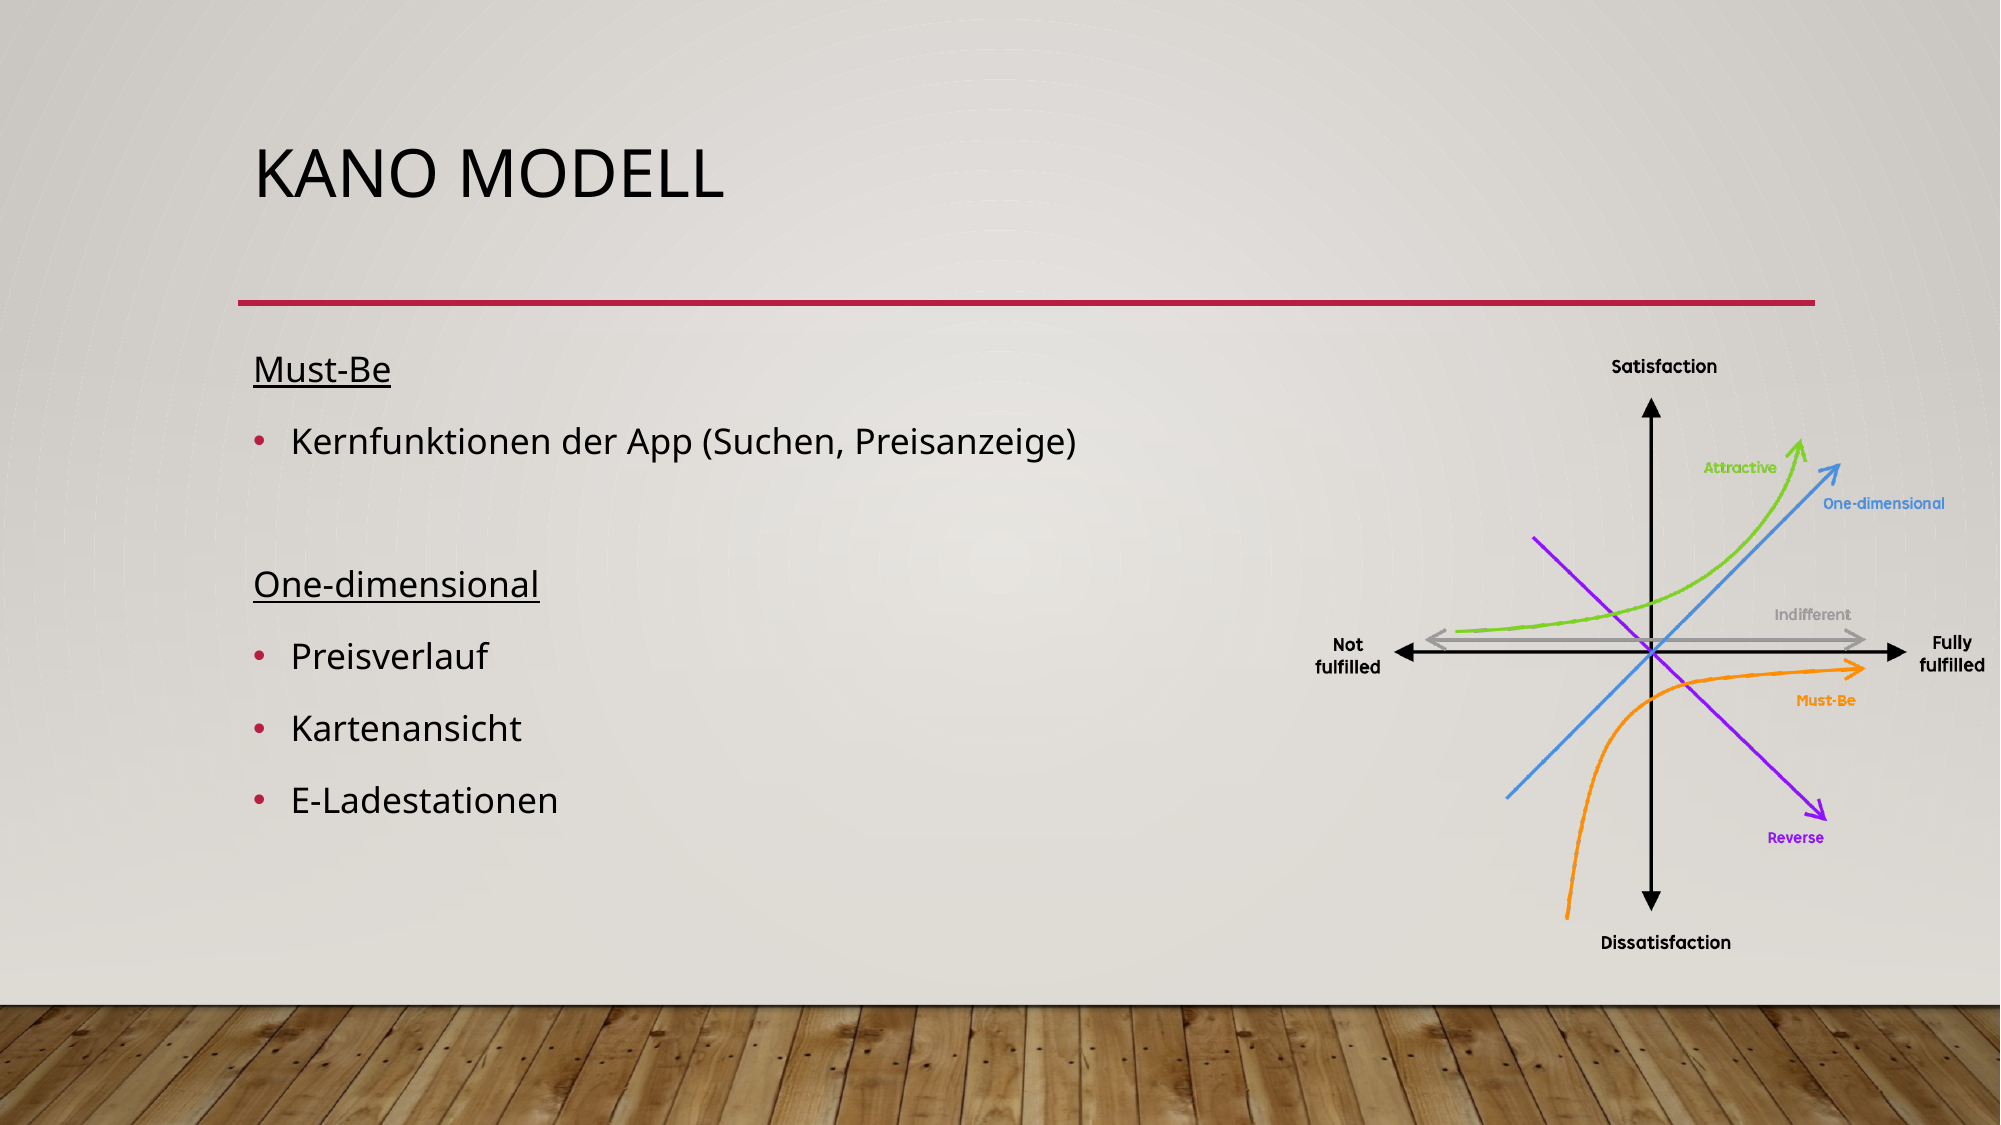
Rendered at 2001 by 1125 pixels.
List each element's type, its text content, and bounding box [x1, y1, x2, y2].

list Must-Be Kernfunktionen der App (Suchen, Preisanzeige) One-dimensional Preisverlauf Kartenansicht E-Ladestationen [238, 330, 1299, 897]
title Kano Modell [238, 131, 1814, 305]
picture [0, 303, 2000, 1125]
